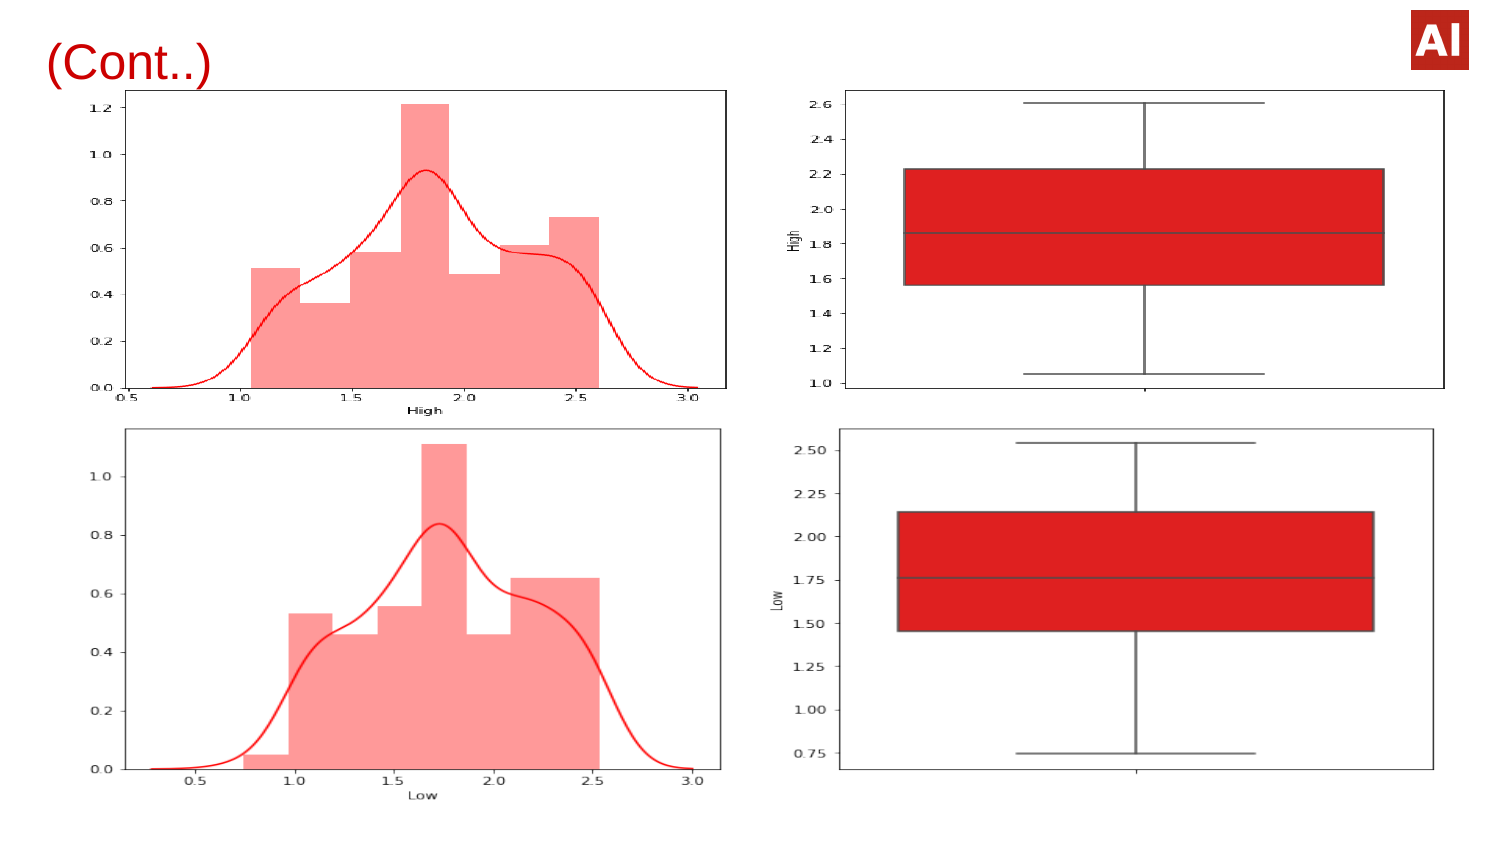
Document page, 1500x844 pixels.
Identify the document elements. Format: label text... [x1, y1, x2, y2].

title (Cont..) [30, 34, 1142, 84]
picture [55, 83, 1455, 810]
picture [1411, 10, 1469, 70]
